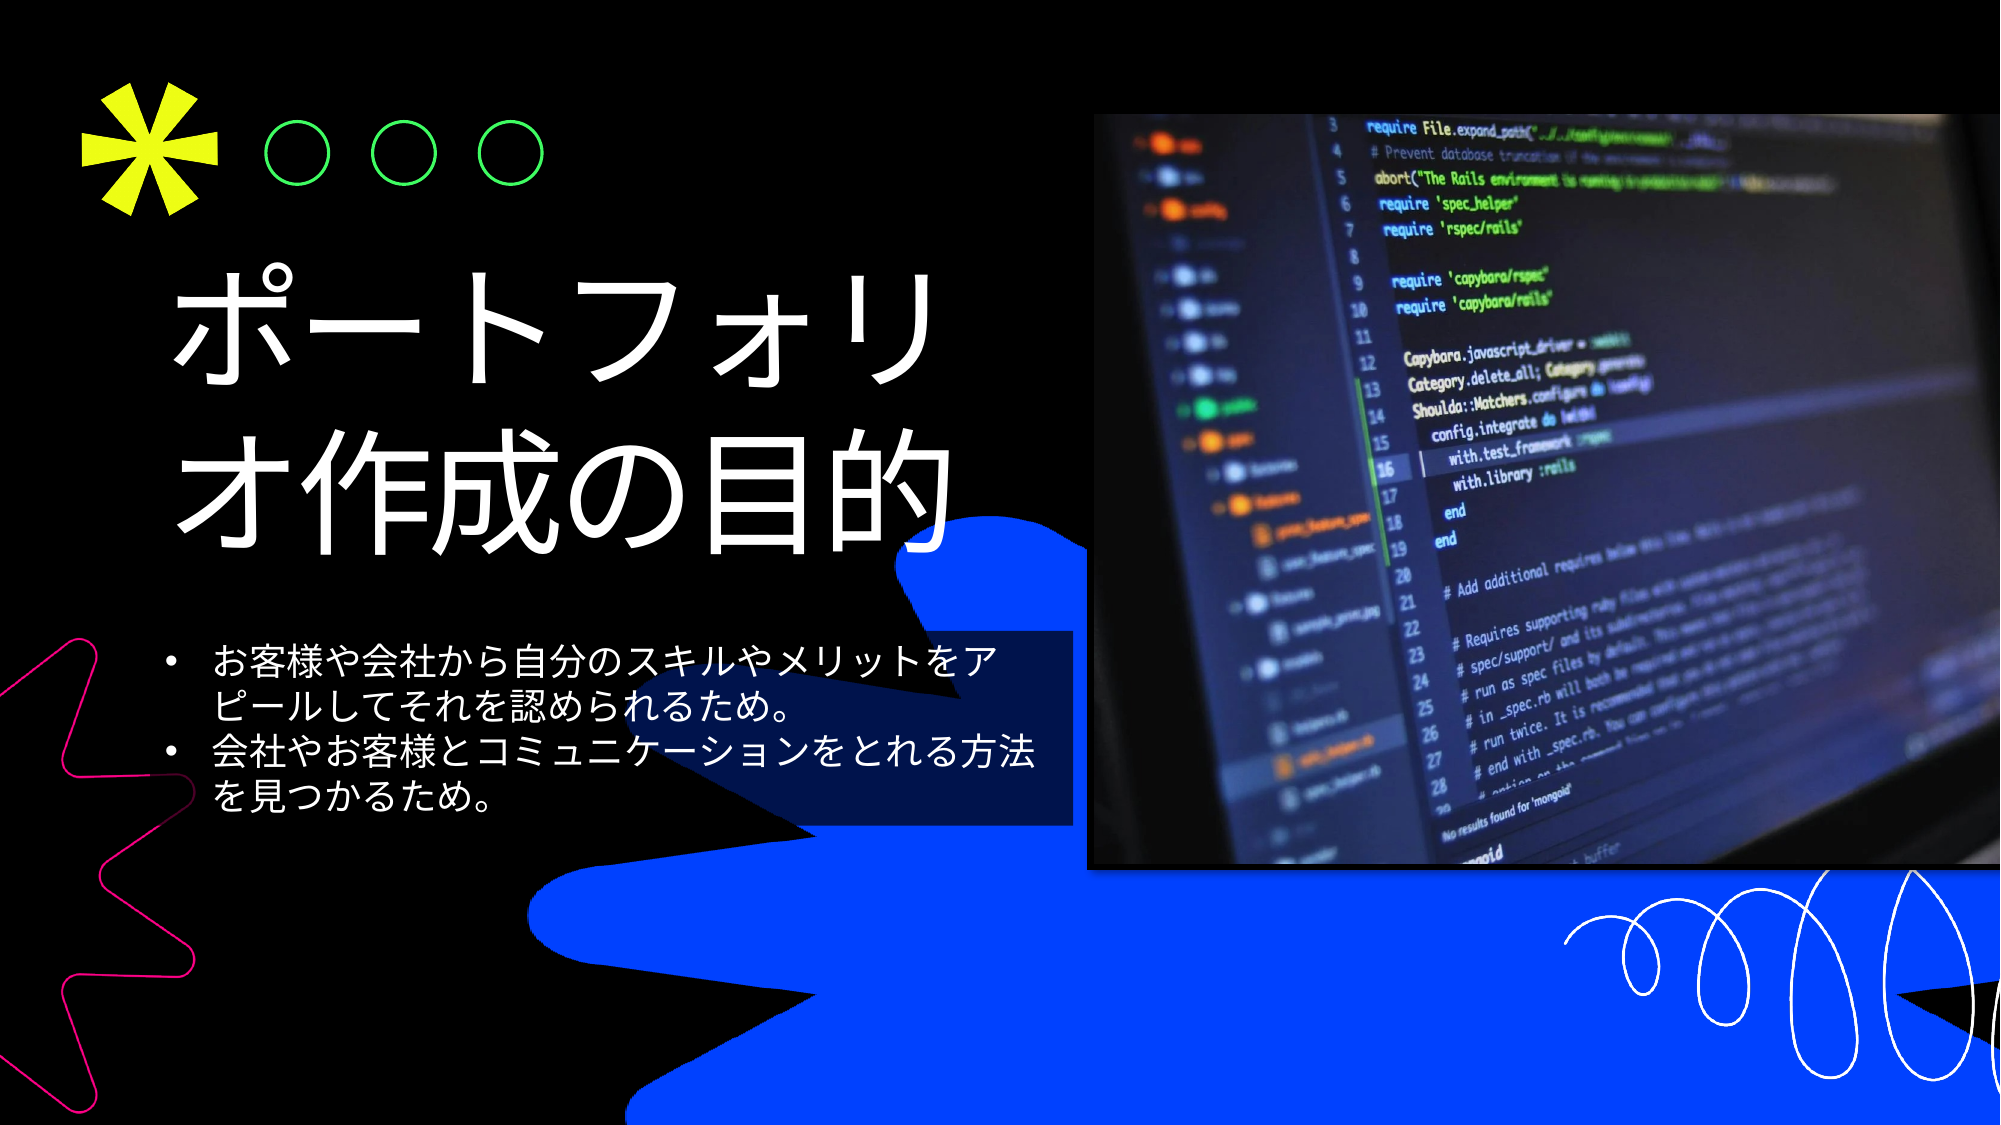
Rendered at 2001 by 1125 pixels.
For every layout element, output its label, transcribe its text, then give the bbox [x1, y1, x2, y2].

picture [50, 50, 249, 248]
picture [457, 113, 2001, 1125]
text_box お客様や会社から自分のスキルやメリットをアピールしてそれを認められるため。 会社やお客様とコミュニケーションをとれる方法を見つかるため。 [150, 630, 1074, 826]
title ポートフォリオ作成の目的 [150, 234, 1037, 630]
picture [0, 563, 218, 1125]
